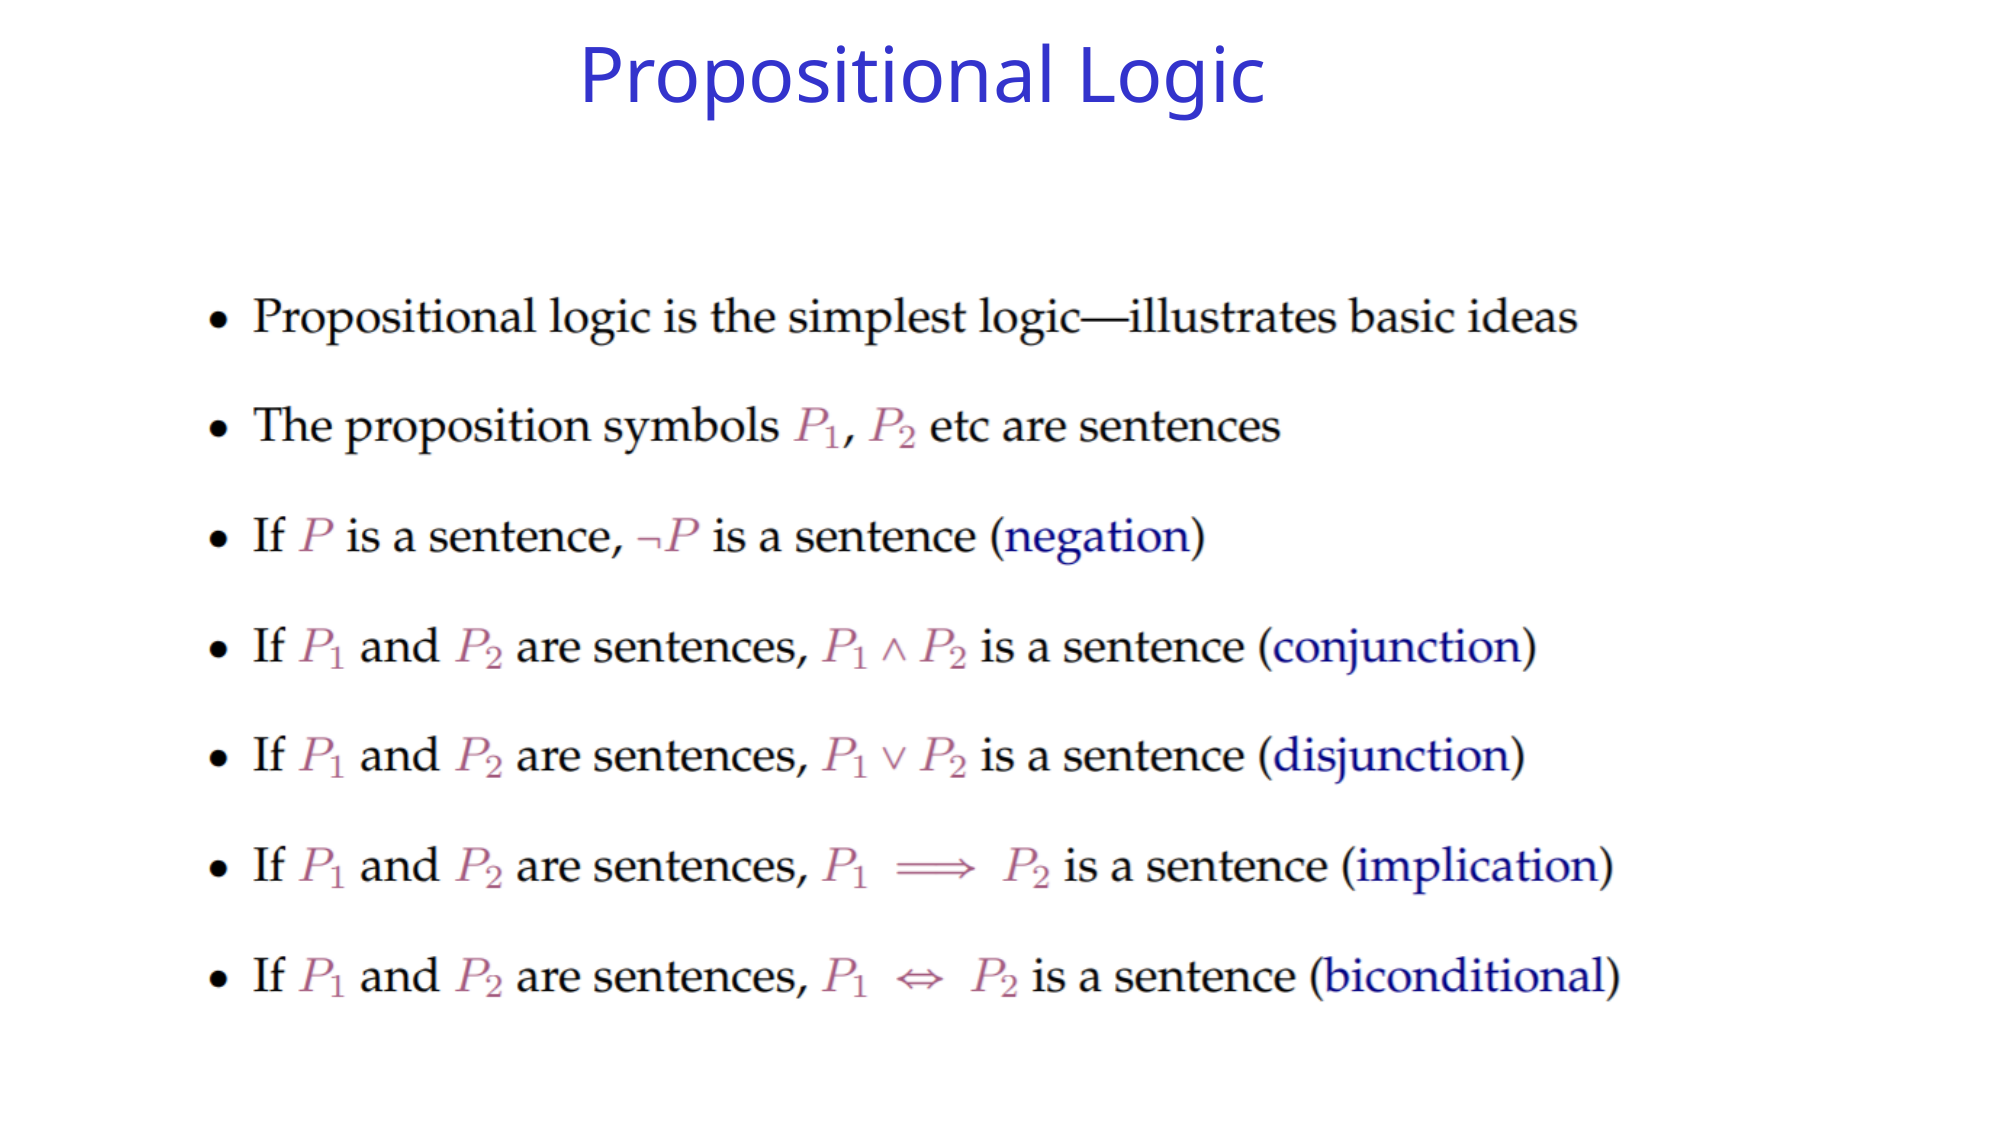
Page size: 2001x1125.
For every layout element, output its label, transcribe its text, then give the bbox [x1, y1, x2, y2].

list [168, 258, 1773, 1048]
title Propositional Logic [563, 25, 1287, 129]
